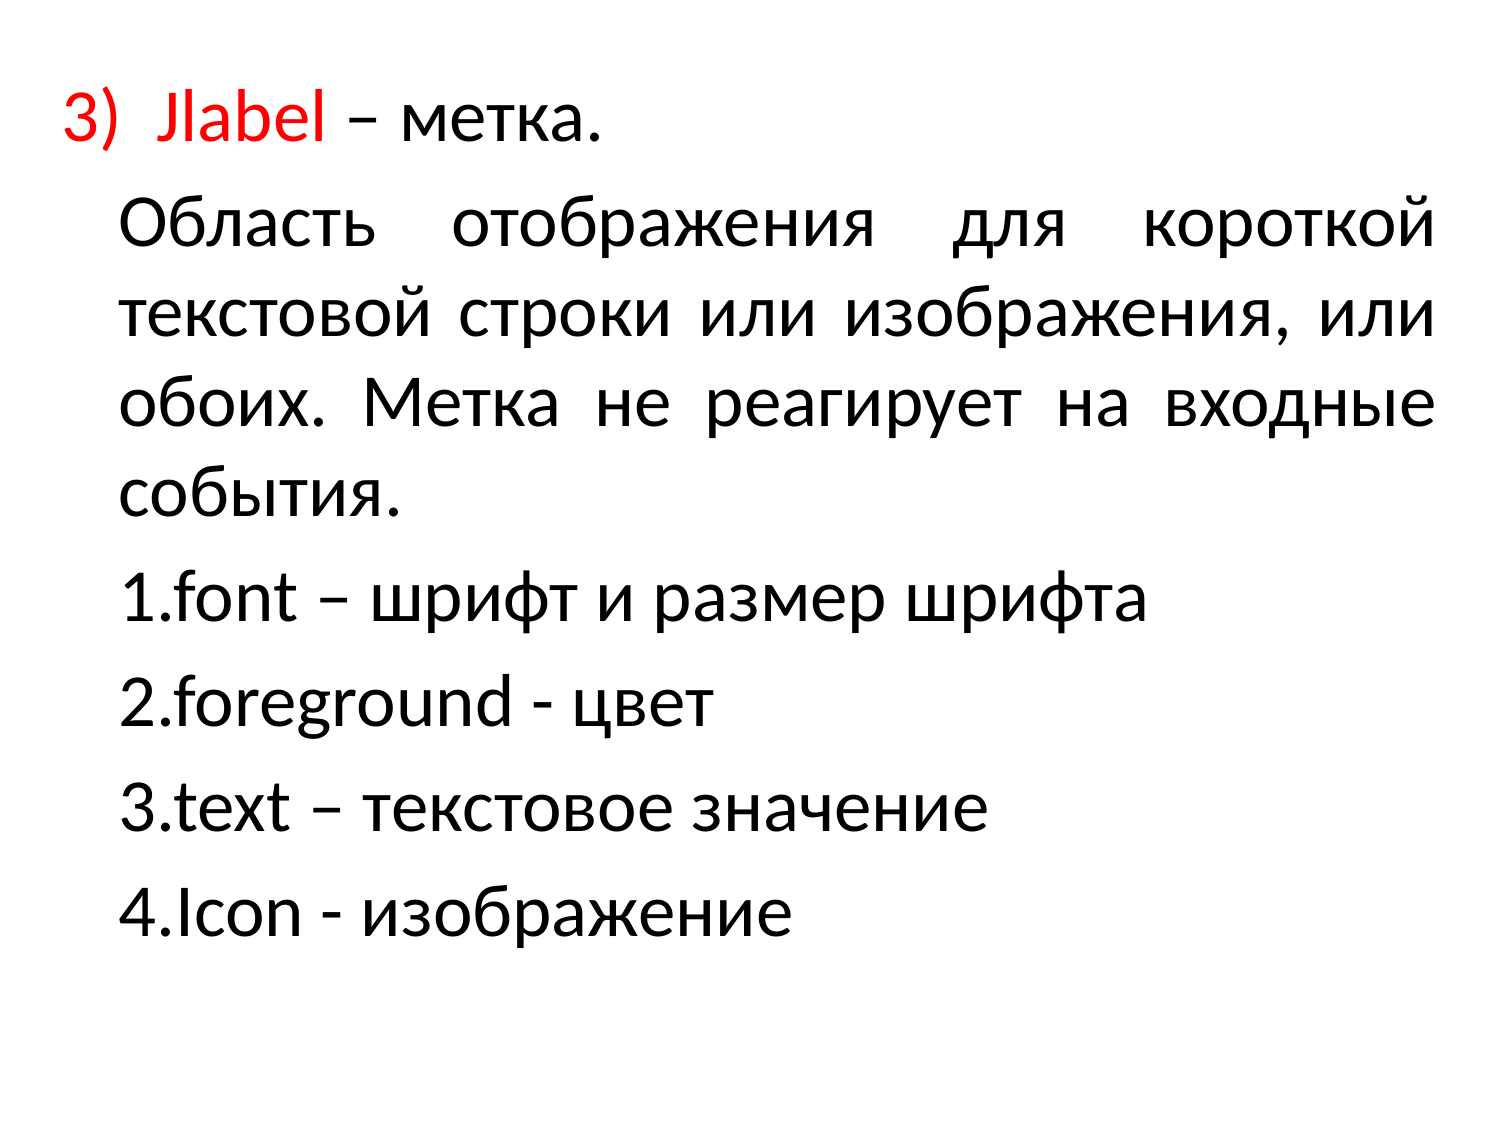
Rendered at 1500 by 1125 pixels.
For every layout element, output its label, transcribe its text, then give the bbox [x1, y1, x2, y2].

list 3) Jlabel – метка. Область отображения для короткой текстовой строки или изображения, или обоих. Метка не реагирует на входные события. 1.font – шрифт и размер шрифта 2.foreground - цвет 3.text – текстовое значение 4.Icon - изображение [46, 58, 1454, 1005]
